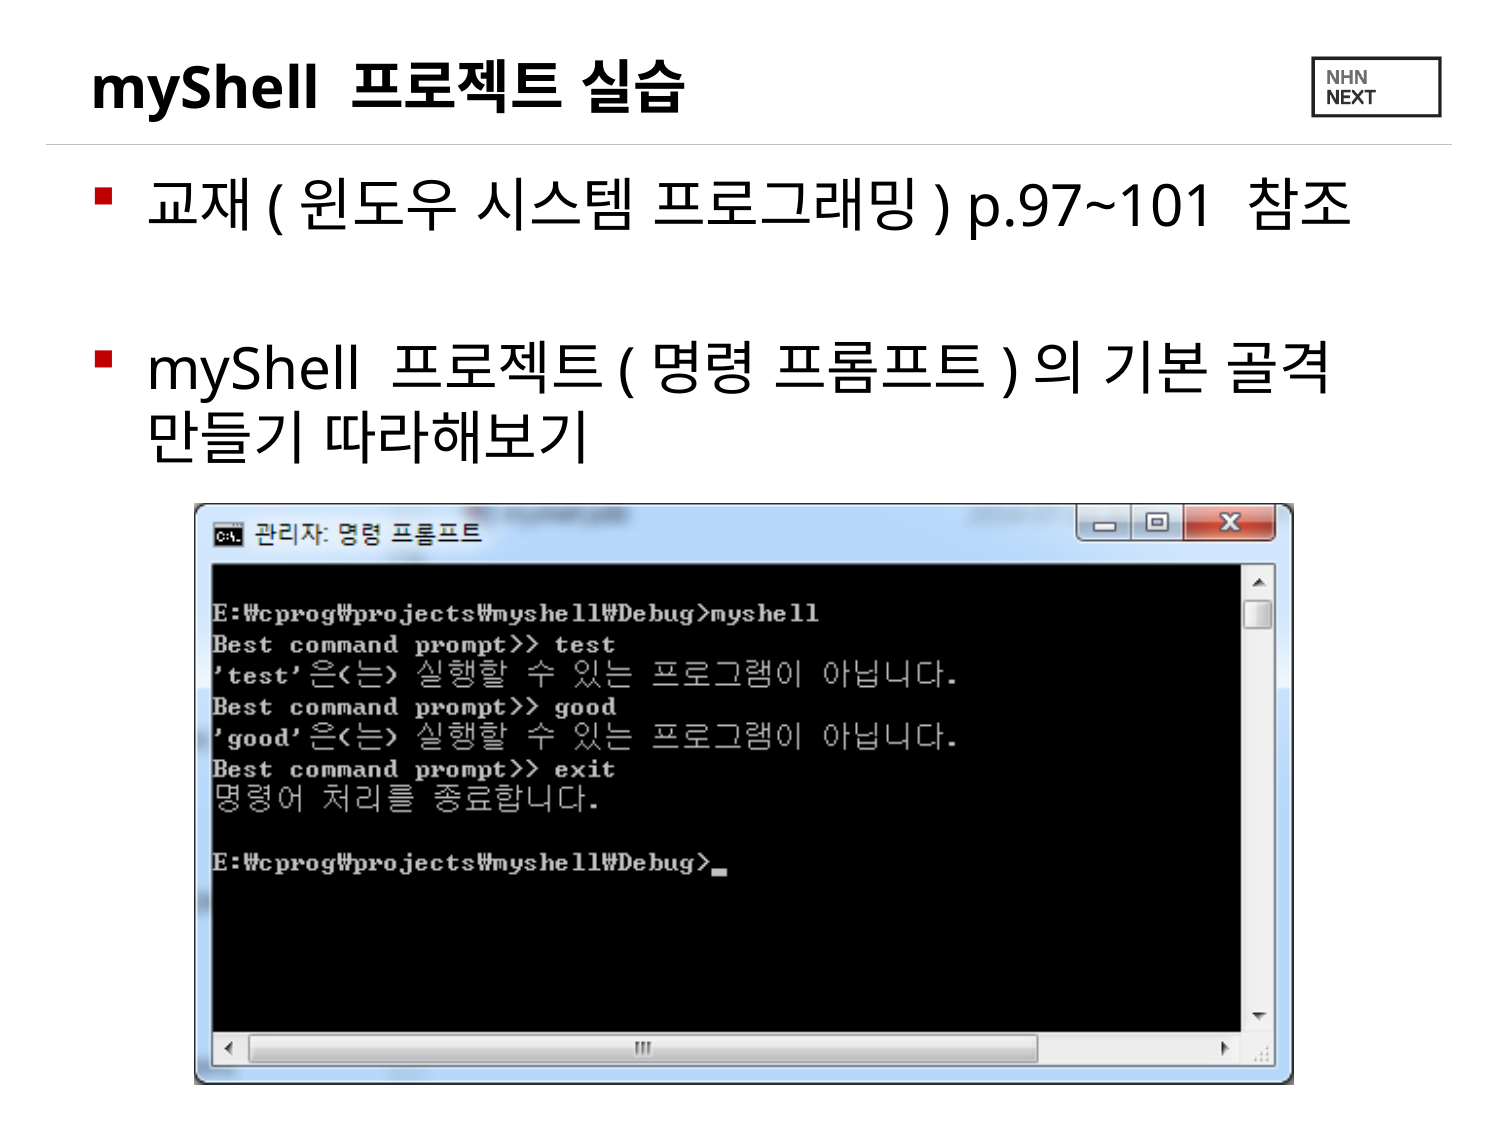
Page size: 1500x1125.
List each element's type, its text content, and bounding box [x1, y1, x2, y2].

list 교재(윈도우 시스템 프로그래밍) p.97~101 참조 myShell 프로젝트(명령 프롬프트)의 기본 골격 만들기 따라해보기 [75, 160, 1425, 1047]
picture [1425, 54, 1445, 119]
title myShell 프로젝트 실습 [75, 45, 1425, 126]
picture [194, 503, 1294, 1085]
